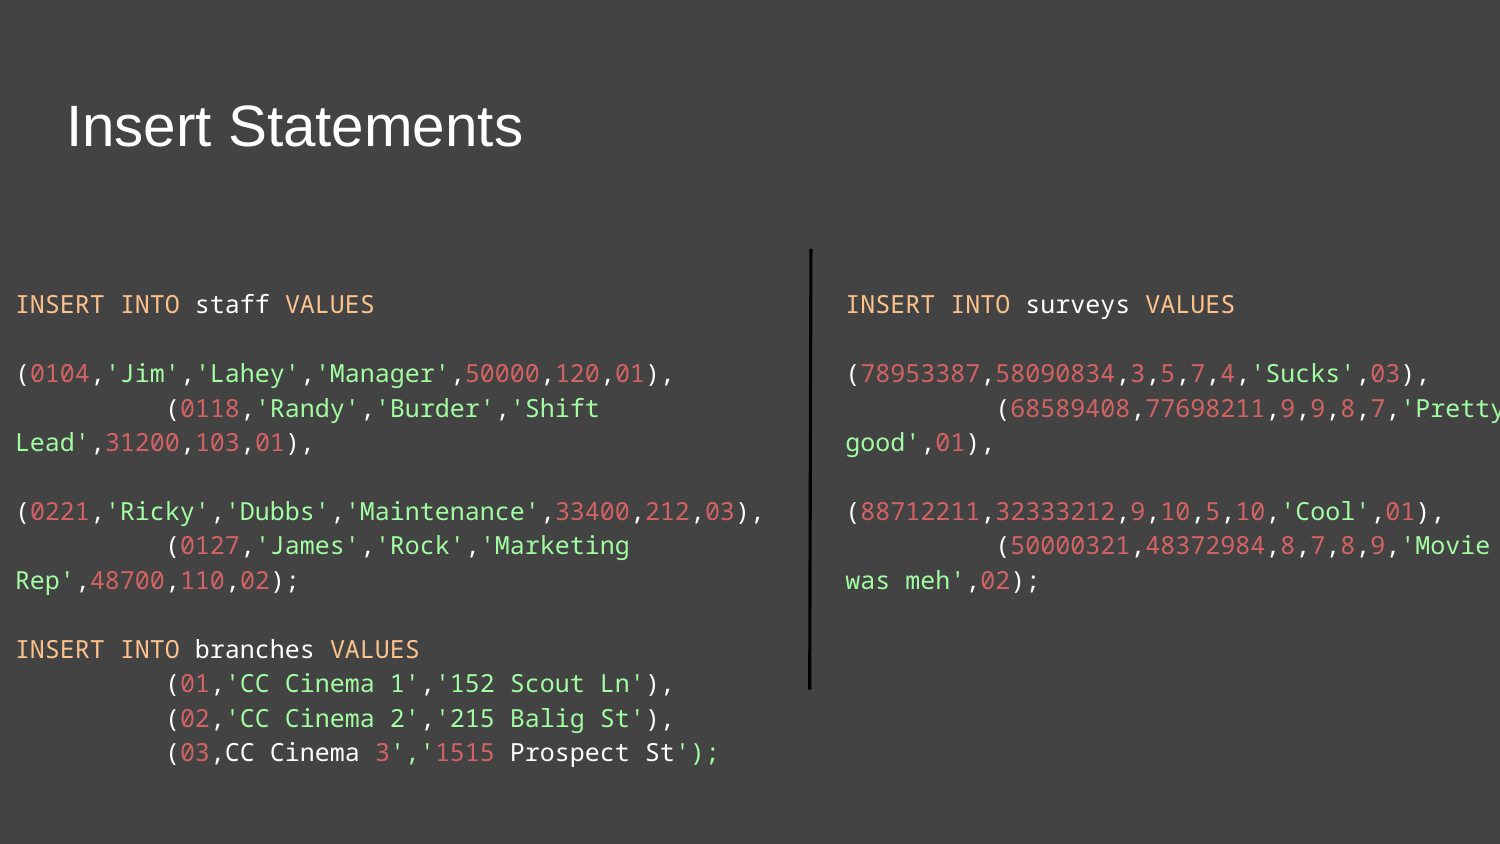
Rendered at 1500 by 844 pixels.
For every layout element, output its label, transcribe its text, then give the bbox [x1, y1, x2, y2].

text_box INSERT INTO surveys VALUES (78953387,58090834,3,5,7,4,'Sucks',03), (68589408,77698211,9,9,8,7,'Pretty good',01), (88712211,32333212,9,10,5,10,'Cool',01), (50000321,48372984,8,7,8,9,'Movie was meh',02); [830, 269, 1500, 768]
list INSERT INTO staff VALUES (0104,'Jim','Lahey','Manager',50000,120,01), (0118,'Randy','Burder','Shift Lead',31200,103,01), (0221,'Ricky','Dubbs','Maintenance',33400,212,03), (0127,'James','Rock','Marketing Rep',48700,110,02); INSERT INTO branches VALUES (01,'CC Cinema 1','152 Scout Ln'), (02,'CC Cinema 2','215 Balig St'), (03,CC Cinema 3','1515 Prospect St'); [0, 269, 804, 687]
title Insert Statements [51, 72, 1449, 167]
